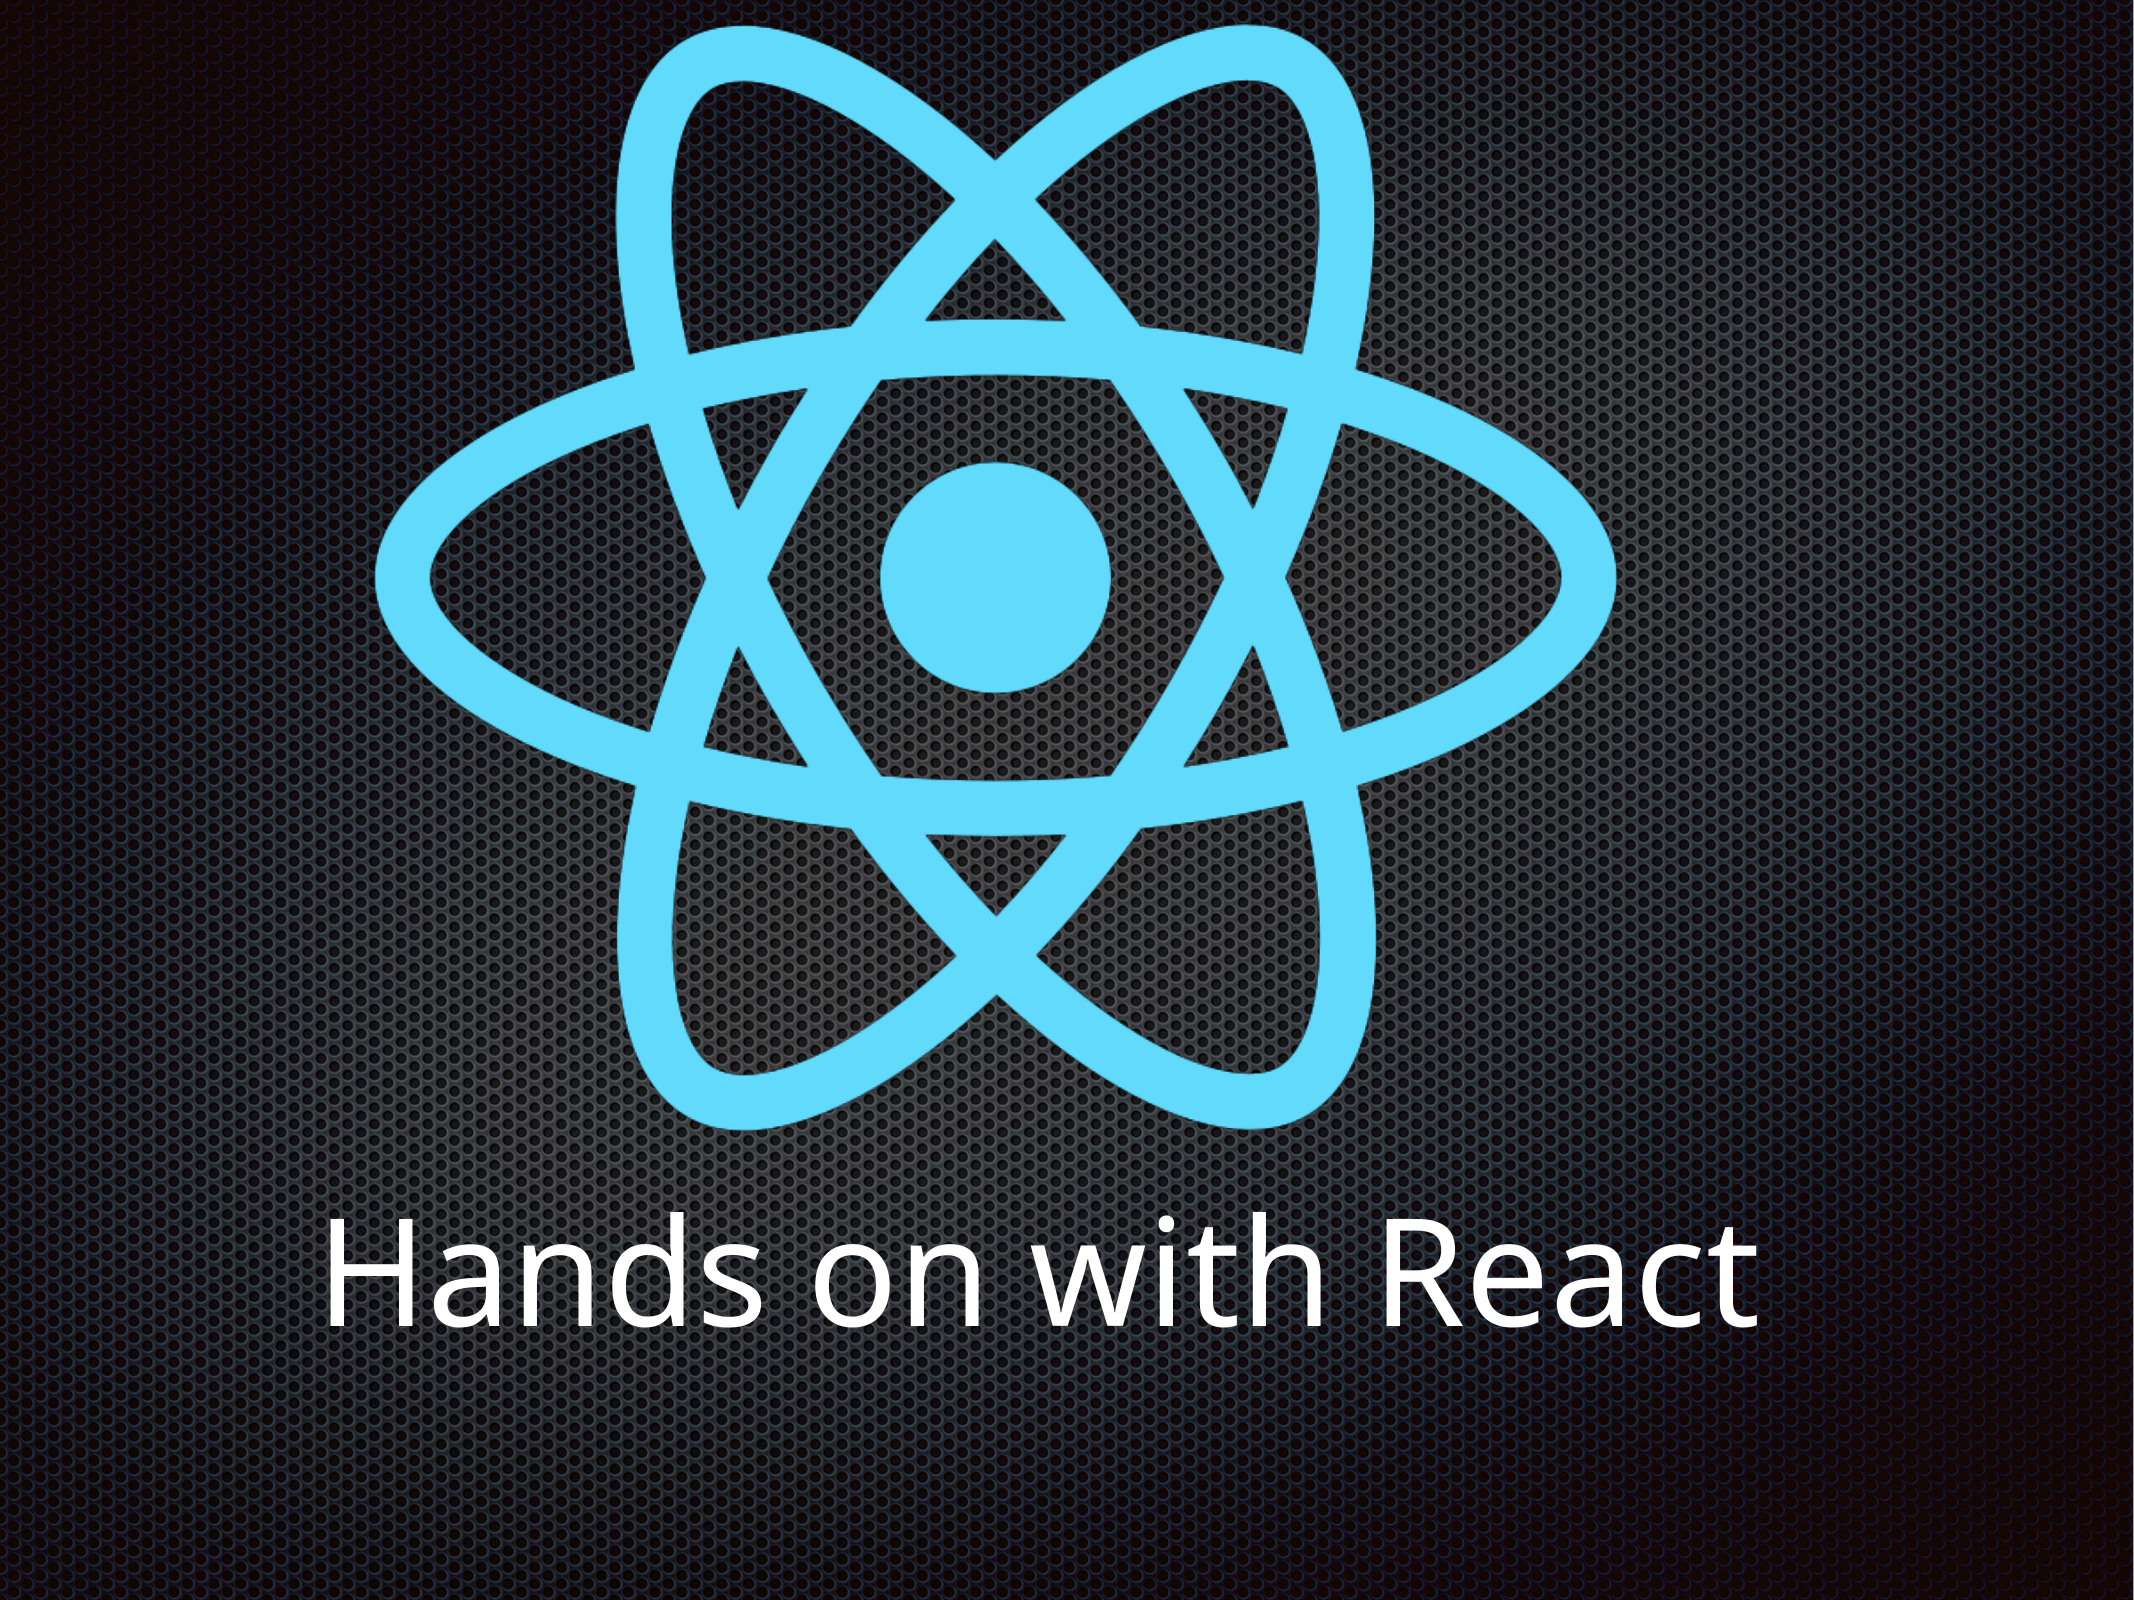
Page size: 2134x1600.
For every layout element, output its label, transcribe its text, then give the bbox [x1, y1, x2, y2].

title Hands on with React [307, 1164, 2134, 1366]
picture [0, 0, 2134, 1600]
